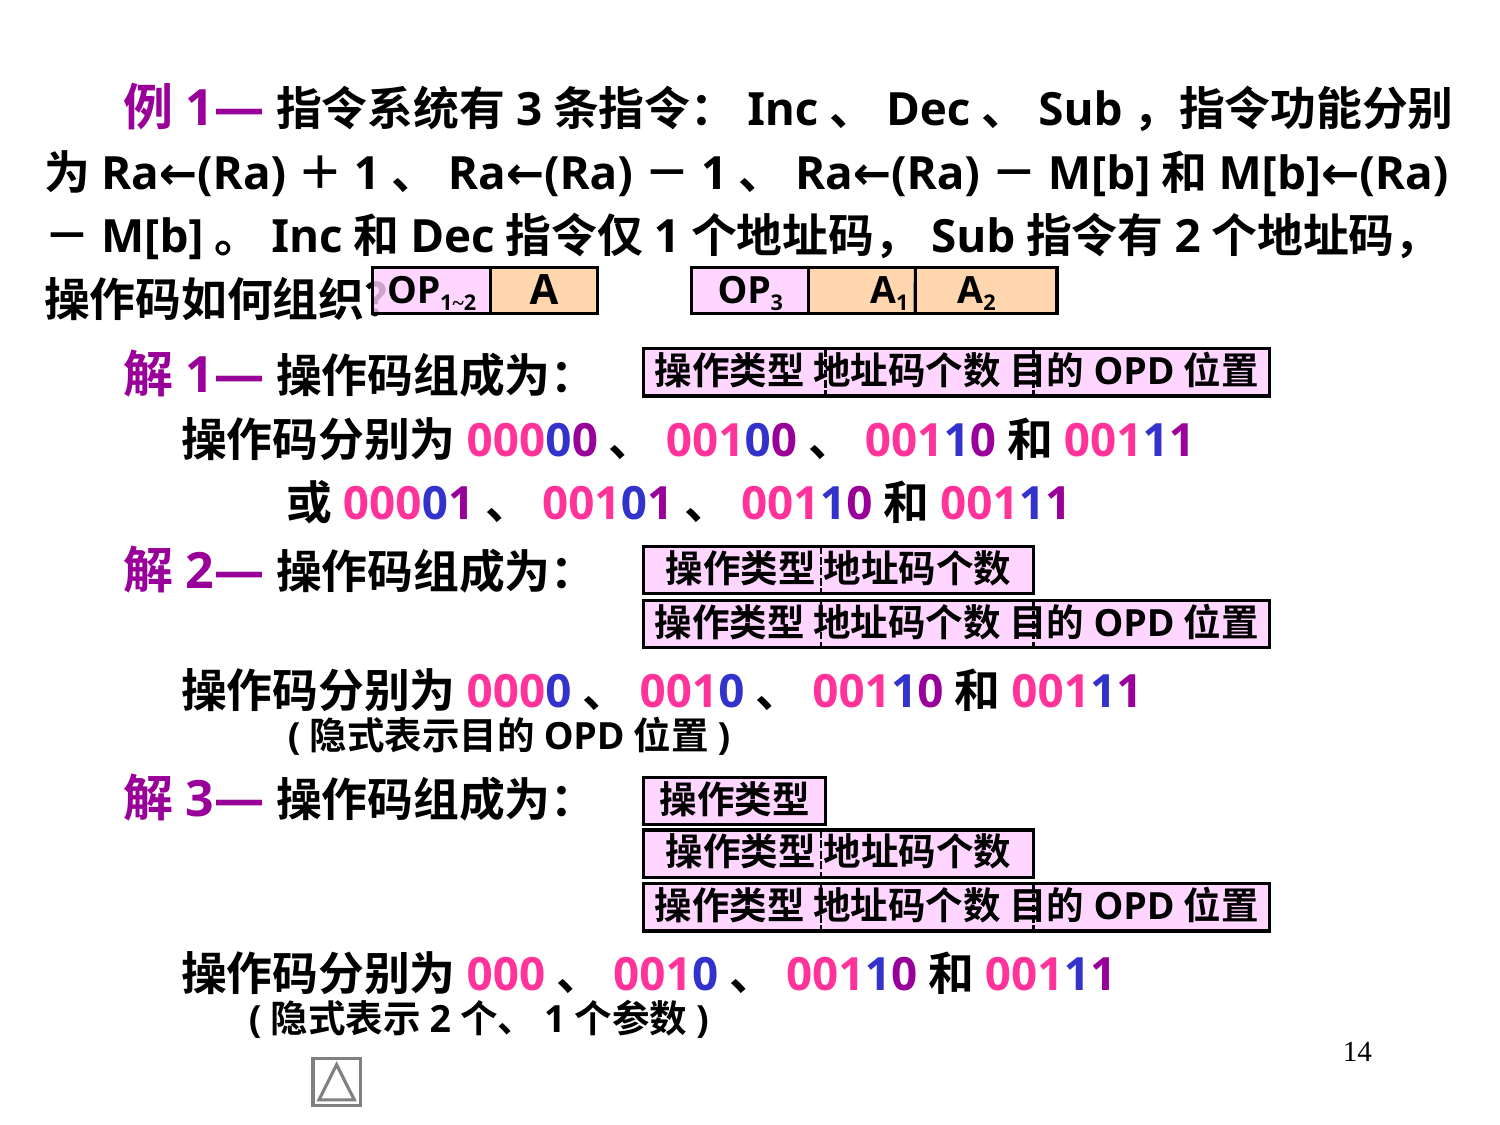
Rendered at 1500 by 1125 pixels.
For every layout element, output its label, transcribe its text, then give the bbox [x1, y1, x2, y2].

text_box 解3—操作码组成为： 操作码分别为000、0010、00110和00111 (隐式表示2个、1个参数) [29, 750, 1471, 1048]
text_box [643, 777, 1270, 932]
text_box 解1—操作码组成为： 操作码分别为00000、00100、00110和00111 或00001、00101、00110和00111 [29, 326, 1471, 522]
text_box [313, 1058, 361, 1106]
text_box 例1—指令系统有3条指令：Inc、Dec、Sub，指令功能分别为Ra←(Ra)＋1、Ra←(Ra)－1、Ra←(Ra)－M[b]和M[b]←(Ra)－M[b]。Inc和Dec指令仅1个地址码，Sub指令有2个地址码，操作码如何组织？ [29, 59, 1471, 326]
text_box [643, 546, 1270, 648]
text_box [643, 348, 1270, 397]
slide_number 14 [1074, 1048, 1388, 1101]
text_box 解2—操作码组成为： 操作码分别为0000、0010、00110和00111 (隐式表示目的OPD位置) [29, 522, 1471, 750]
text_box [372, 266, 1058, 314]
